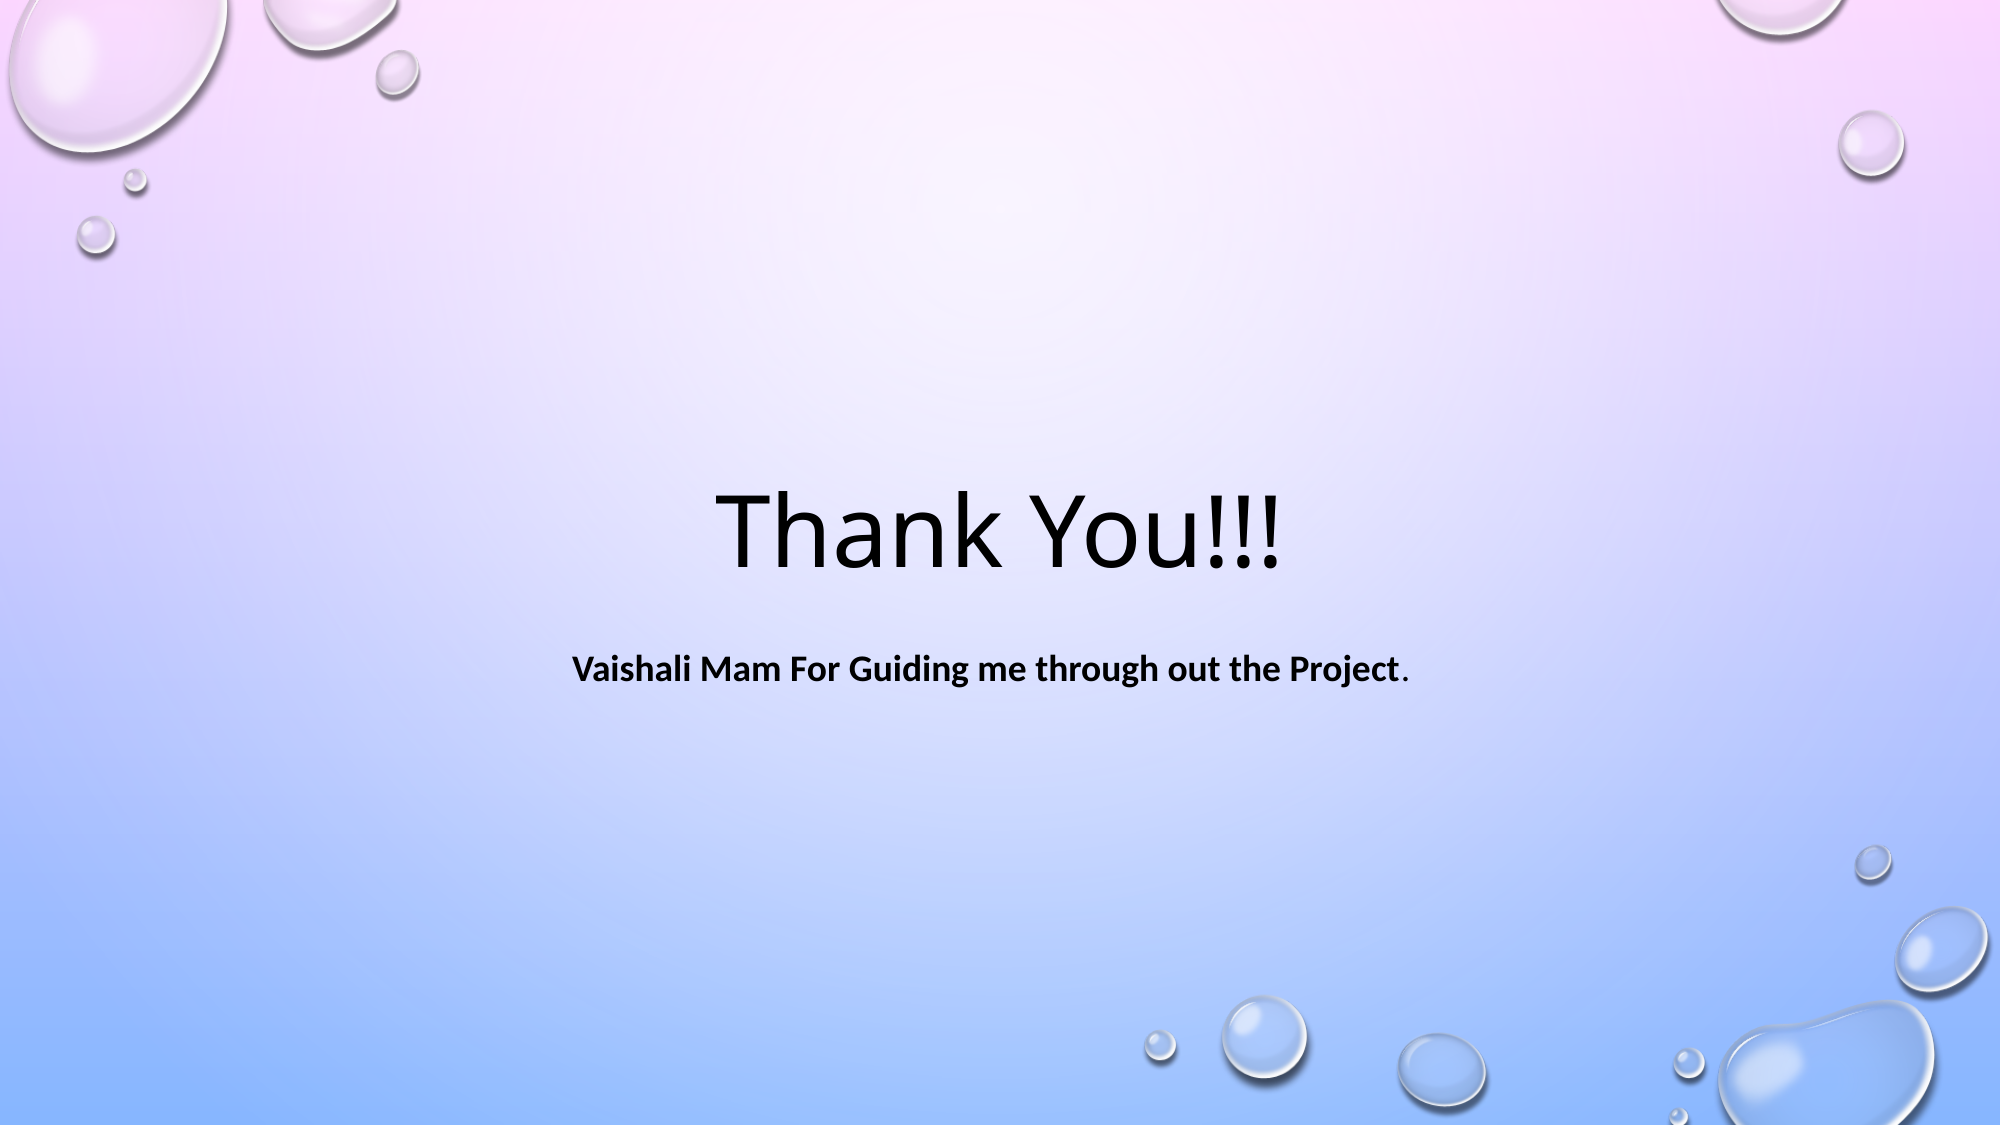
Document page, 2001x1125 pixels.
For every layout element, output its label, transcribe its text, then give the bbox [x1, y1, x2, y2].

picture [0, 0, 2000, 1125]
text_box Vaishali Mam For Guiding me through out the Project. [389, 633, 1443, 697]
text_box Thank You!!! [500, 451, 1500, 595]
